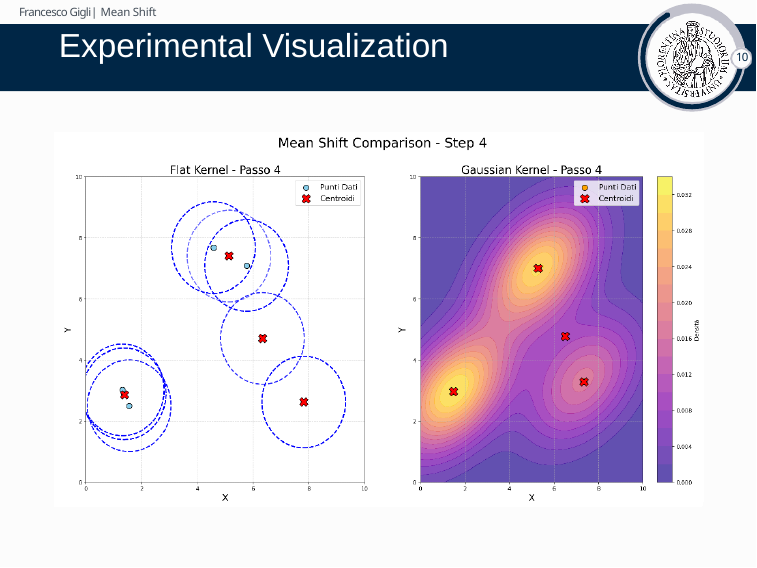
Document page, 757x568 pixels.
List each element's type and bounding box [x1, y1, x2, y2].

text_box [0, 3, 757, 112]
picture [53, 132, 704, 507]
